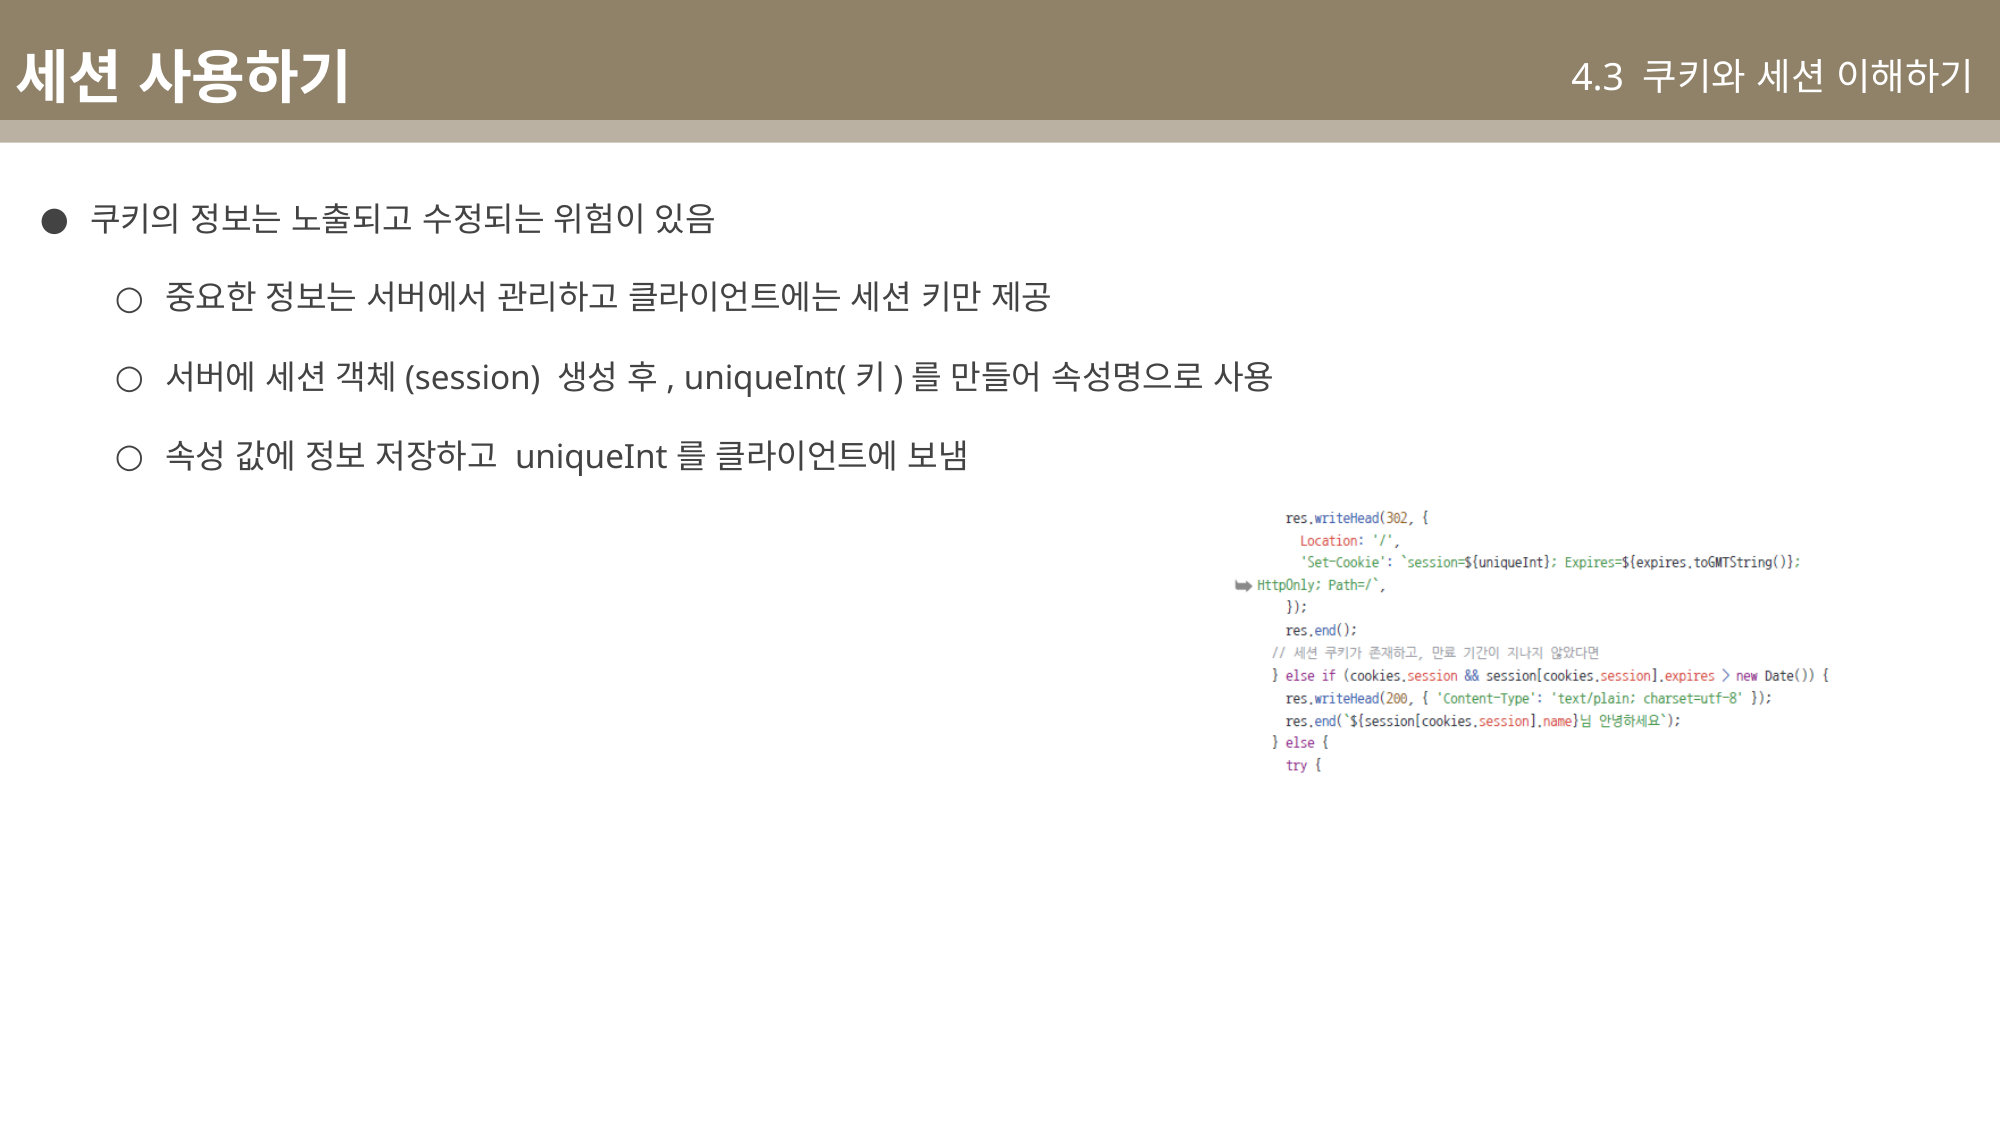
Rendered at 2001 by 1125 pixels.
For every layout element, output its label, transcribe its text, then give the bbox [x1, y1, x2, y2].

list 쿠키의 정보는 노출되고 수정되는 위험이 있음 중요한 정보는 서버에서 관리하고 클라이언트에는 세션 키만 제공 서버에 세션 객체(session) 생성 후, uniqueInt(키)를 만들어 속성명으로 사용 속성 값에 정보 저장하고 uniqueInt를 클라이언트에 보냄 [0, 176, 1773, 992]
title 세션 사용하기 [0, 25, 1864, 151]
picture [1230, 504, 1834, 775]
text_box 4.3 쿠키와 세션 이해하기 [1556, 40, 2000, 89]
